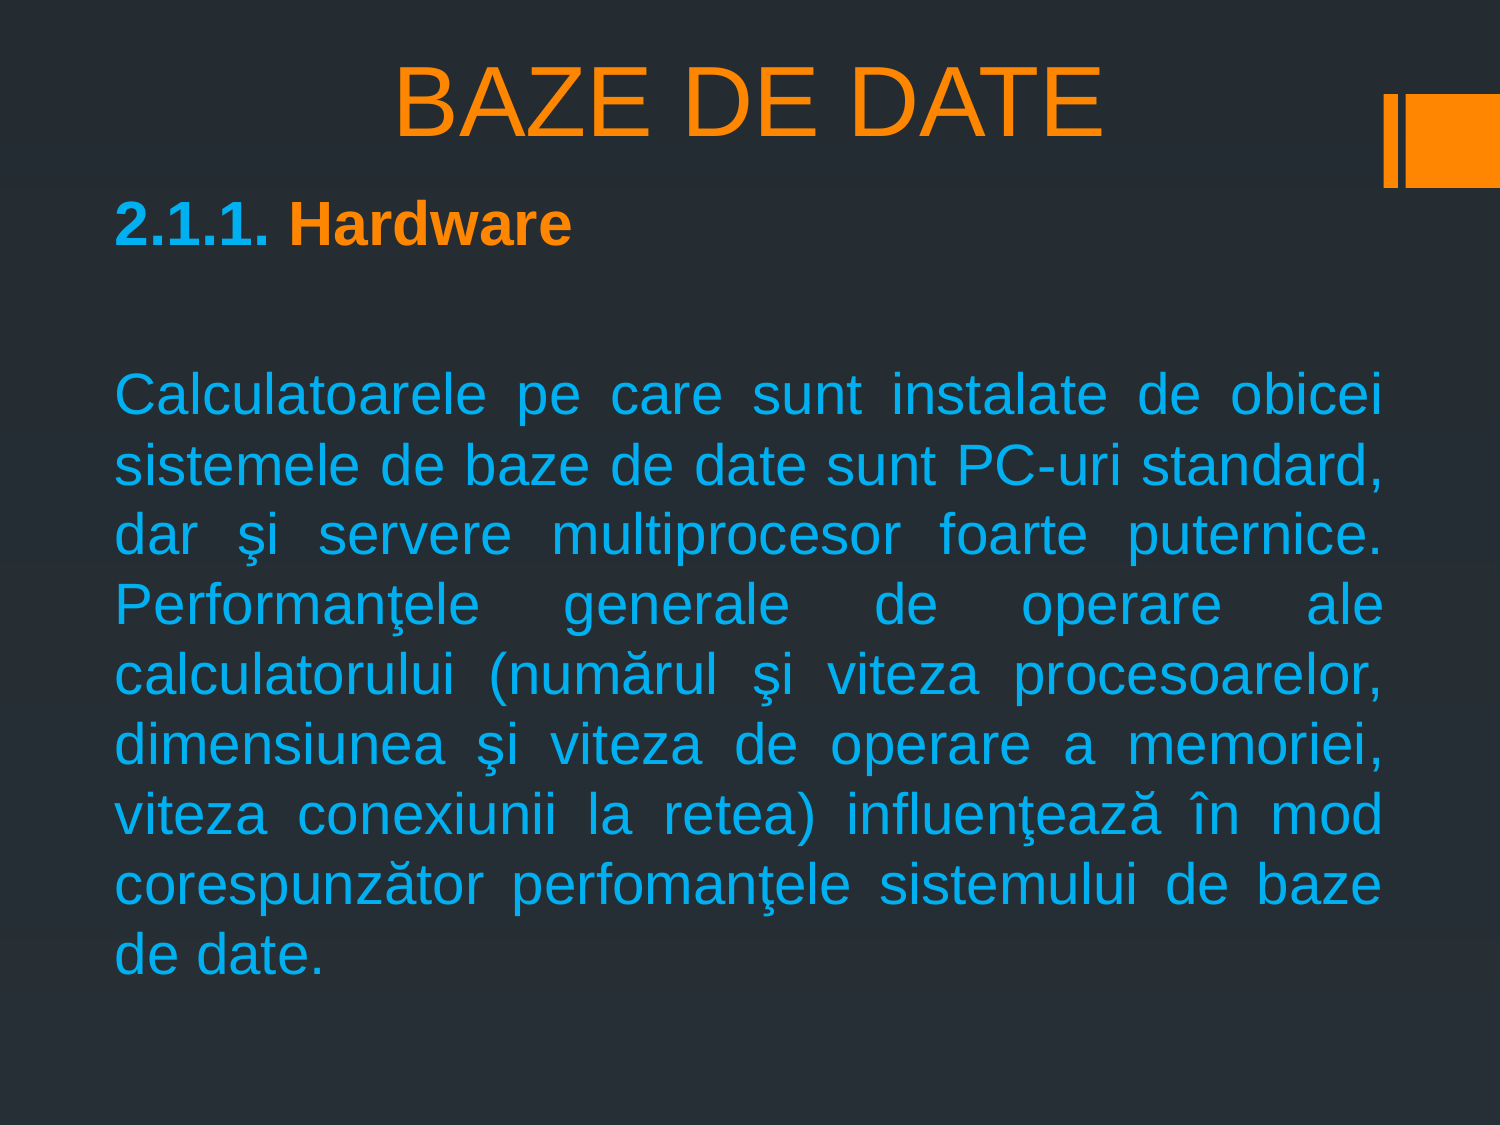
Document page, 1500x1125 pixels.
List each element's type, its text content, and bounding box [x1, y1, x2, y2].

title BAZE DE DATE [112, 0, 1388, 164]
subtitle 2.1.1. Hardware Calculatoarele pe care sunt instalate de obicei sistemele de baze de date sunt PC-uri standard, dar şi servere multiprocesor foarte puternice. Performanţele generale de operare ale calculatorului (numărul şi viteza procesoarelor, dimensiunea şi viteza de operare a memoriei, viteza conexiunii la retea) influenţează în mod corespunzător perfomanţele sistemului de baze de date. [99, 174, 1400, 1063]
